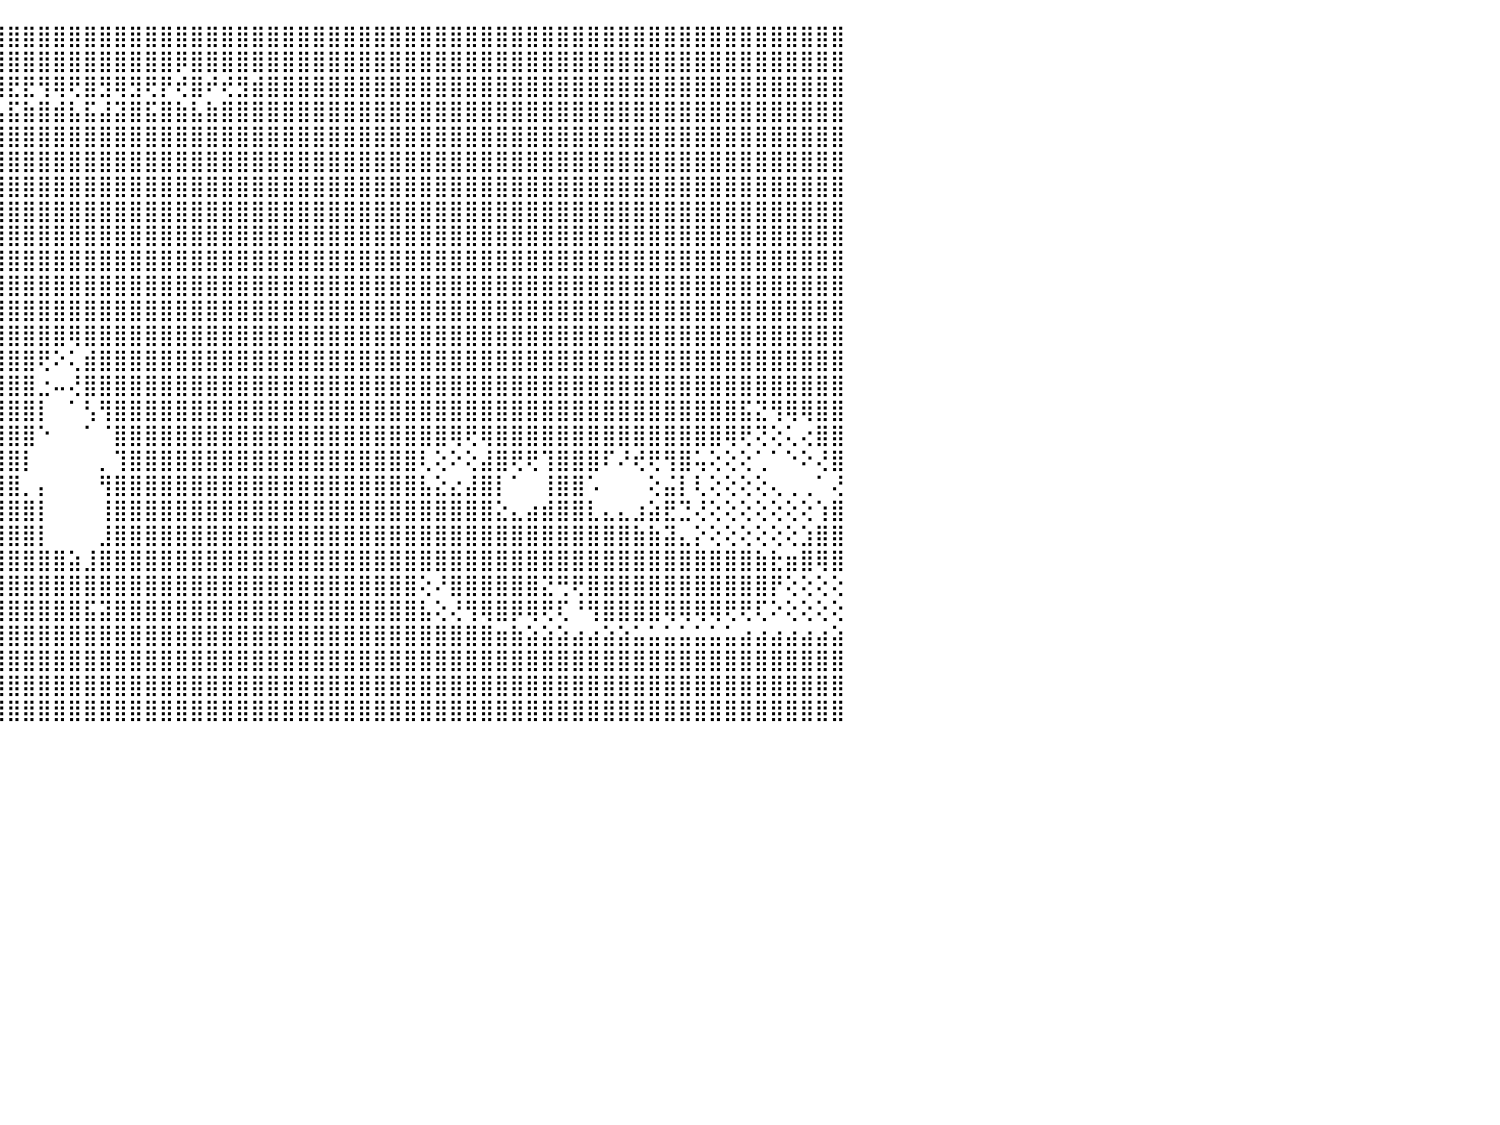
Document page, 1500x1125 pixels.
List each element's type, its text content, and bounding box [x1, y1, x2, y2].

text_box ⣿⣿⣿⣿⣿⣿⣿⣿⣿⣿⣿⣿⣿⣿⣿⣿⣿⣿⣿⣿⣿⣿⣿⣿⣿⣿⣿⣿⣿⣿⣿⣿⣿⣿⣿⣿⣿⣿⣿⣿⣿⣿⣿⣿⣿⣿⣿⣿⣿⣿⣿⣿⣿⣿⣿⣿⣿⣿⣿⣿⣿⣿⣿⣿⣿⣿⣿⣿⣿⣿⣿⣿⣿⣿⣿⣿⣿⣿⣿⣿⣿⣿⣿⣿⣿⣿⣿⣿⣿⣿⣿⣿⣿⣿⣿⣿⣿⣿⣿⣿⠀ ⣿⣿⣿⣿⣿⣿⣿⣿⣿⣿⣿⣿⣿⣿⣿⣿⣿⣿⣿⣿⣿⣿⣿⣿⣿⣿⣿⣿⣿⣿⣿⣿⣿⣿⣿⣿⣿⣿⣿⢿⣿⣿⣿⣿⣿⣿⣿⣿⣿⣿⣿⣿⣿⣿⣿⣿⡿⣿⣿⣿⣿⣿⣿⣿⣿⣿⣿⣿⣿⣿⣿⣿⣿⣿⣿⣿⣿⣿⣿⣿⣿⣿⣿⣿⣿⣿⣿⣿⣿⣿⣿⣿⣿⣿⣿⣿⣿⣿⣿⣿⠀ ⣿⣿⣿⣿⣿⣿⣟⣿⡿⢻⣻⢿⢿⣿⣟⡿⣿⢿⢟⡿⢿⣟⣟⢿⢿⢟⡻⡟⣟⡿⣿⣿⢿⡿⣿⡿⢞⣿⣾⢻⢺⢟⡞⣟⣿⣟⣟⢻⢿⢟⣿⣻⢿⣻⢟⡟⢞⣿⠞⢞⣻⣾⣿⣿⣿⣿⣿⣿⣿⣿⣿⣿⣿⣿⣿⣿⣿⣿⣿⣿⣿⣿⣿⣿⣿⣿⣿⣿⣿⣿⣿⣿⣿⣿⣿⣿⣿⣿⣿⣿⠀ ⣿⣿⣿⣿⣿⣿⣼⣿⣷⣾⣯⣮⣵⣷⣽⣵⣿⣽⣿⣯⣧⣿⣿⣿⣿⣾⣽⣷⣿⣵⣿⣽⣽⣯⣿⣷⣵⣿⣧⣿⣼⣾⣯⣾⣧⣯⣷⣿⣾⣧⣯⣼⣽⣿⣯⣿⣷⣧⣷⣿⣿⣿⣿⣿⣿⣿⣿⣿⣿⣿⣿⣿⣿⣿⣿⣿⣿⣿⣿⣿⣿⣿⣿⣿⣿⣿⣿⣿⣿⣿⣿⣿⣿⣿⣿⣿⣿⣿⣿⣿⠀ ⣿⣿⣿⣿⣿⣿⣿⣿⣿⣿⣿⣿⣿⣿⣿⣿⣿⣿⣿⣿⣿⣿⣿⣿⣿⣿⣿⣿⣿⣿⣿⣿⣿⣿⣿⣿⣿⣿⣿⣿⣿⣿⣿⣿⣿⣿⣿⣿⣿⣿⣿⣿⣿⣿⣿⣿⣿⣿⣿⣿⣿⣿⣿⣿⣿⣿⣿⣿⣿⣿⣿⣿⣿⣿⣿⣿⣿⣿⣿⣿⣿⣿⣿⣿⣿⣿⣿⣿⣿⣿⣿⣿⣿⣿⣿⣿⣿⣿⣿⣿⠀ ⣿⣿⣿⣿⣿⣿⣿⣿⣿⣿⣿⣿⣿⣿⣿⣿⣿⣿⣿⣿⣿⣿⣿⣿⣿⣿⣿⣿⣿⣿⣿⣿⣿⣿⣿⣿⣿⣿⣿⣿⣿⣿⣿⣿⣿⣿⣿⣿⣿⣿⣿⣿⣿⣿⣿⣿⣿⣿⣿⣿⣿⣿⣿⣿⣿⣿⣿⣿⣿⣿⣿⣿⣿⣿⣿⣿⣿⣿⣿⣿⣿⣿⣿⣿⣿⣿⣿⣿⣿⣿⣿⣿⣿⣿⣿⣿⣿⣿⣿⣿⠀ ⣿⣿⣿⣿⣿⣿⣿⣿⣿⣿⣿⣿⣿⣿⣿⣿⣿⣿⣿⣿⣿⣿⣿⣿⣿⣿⣿⣿⣿⣿⣿⣿⣿⣿⣿⣿⣿⣿⣿⣿⣿⣿⣿⣿⣿⣿⣿⣿⣿⣿⣿⣿⣿⣿⣿⣿⣿⣿⣿⣿⣿⣿⣿⣿⣿⣿⣿⣿⣿⣿⣿⣿⣿⣿⣿⣿⣿⣿⣿⣿⣿⣿⣿⣿⣿⣿⣿⣿⣿⣿⣿⣿⣿⣿⣿⣿⣿⣿⣿⣿⠀ ⣿⣿⣿⣿⣿⣿⣿⣿⣿⣿⣿⣿⣿⣿⣿⣿⣿⣿⣿⣿⣿⣿⣿⣿⣿⣿⣿⣿⣿⣿⣿⣿⣿⣿⣿⣿⣿⣿⣿⣿⣿⣿⣿⣿⣿⣿⣿⣿⣿⣿⣿⣿⣿⣿⣿⣿⣿⣿⣿⣿⣿⣿⣿⣿⣿⣿⣿⣿⣿⣿⣿⣿⣿⣿⣿⣿⣿⣿⣿⣿⣿⣿⣿⣿⣿⣿⣿⣿⣿⣿⣿⣿⣿⣿⣿⣿⣿⣿⣿⣿⠀ ⣿⣿⣿⣿⣿⣿⣿⣿⣿⣿⣿⣿⣿⣿⣿⣿⣿⣿⣿⣿⣿⣿⣿⣿⣿⣿⣿⣿⣿⣿⣿⣿⣿⣿⣿⣿⣿⣿⣿⣿⣿⣿⣿⣿⣿⣿⣿⣿⣿⣿⣿⣿⣿⣿⣿⣿⣿⣿⣿⣿⣿⣿⣿⣿⣿⣿⣿⣿⣿⣿⣿⣿⣿⣿⣿⣿⣿⣿⣿⣿⣿⣿⣿⣿⣿⣿⣿⣿⣿⣿⣿⣿⣿⣿⣿⣿⣿⣿⣿⣿⠀ ⣿⣿⣿⣿⣿⣿⣿⣿⣿⣿⣿⣿⣿⣿⣿⣿⣿⣿⣿⣿⣿⣿⣿⣿⣿⣿⣿⣿⣿⣿⣿⣿⣿⣿⣿⣿⣿⣿⣿⣿⣿⣿⣿⣿⣿⣿⣿⣿⣿⣿⣿⣿⣿⣿⣿⣿⣿⣿⣿⣿⣿⣿⣿⣿⣿⣿⣿⣿⣿⣿⣿⣿⣿⣿⣿⣿⣿⣿⣿⣿⣿⣿⣿⣿⣿⣿⣿⣿⣿⣿⣿⣿⣿⣿⣿⣿⣿⣿⣿⣿⠀ ⣿⣿⣿⣿⣿⣿⣿⣿⣿⣿⣿⣿⣿⣿⣿⣿⣿⣿⣿⣿⣿⣿⣿⣿⣿⣿⣿⣿⣿⣿⣿⣿⣿⣿⣿⣿⣿⣿⣿⣿⣿⣿⣿⣿⣿⣿⣿⣿⣿⣿⣿⣿⣿⣿⣿⣿⣿⣿⣿⣿⣿⣿⣿⣿⣿⣿⣿⣿⣿⣿⣿⣿⣿⣿⣿⣿⣿⣿⣿⣿⣿⣿⣿⣿⣿⣿⣿⣿⣿⣿⣿⣿⣿⣿⣿⣿⣿⣿⣿⣿⠀ ⣿⣿⣿⣿⣿⣿⣿⣿⣿⣿⣿⣿⣿⣿⣿⣿⣿⣿⣿⣿⣿⣿⣿⣿⣿⣿⣿⣿⣿⣿⣿⣿⣿⣿⣿⣿⣿⣿⣿⣿⣿⣿⣿⣿⣿⣿⣿⣿⣿⣿⣿⣿⣿⣿⣿⣿⣿⣿⣿⣿⣿⣿⣿⣿⣿⣿⣿⣿⣿⣿⣿⣿⣿⣿⣿⣿⣿⣿⣿⣿⣿⣿⣿⣿⣿⣿⣿⣿⣿⣿⣿⣿⣿⣿⣿⣿⣿⣿⣿⣿⠀ ⣿⣿⣿⣿⣿⣿⣿⣿⣿⣿⣿⣿⣿⣿⣿⣿⣿⣿⣿⣿⣿⣿⣿⣿⣿⣿⣿⣿⣿⣿⣿⣿⣿⣿⣿⣿⣿⣿⣿⣿⣿⣿⣿⣿⣿⣿⣿⣿⣿⢿⣿⣿⣿⣿⣿⣿⣿⣿⣿⣿⣿⣿⣿⣿⣿⣿⣿⣿⣿⣿⣿⣿⣿⣿⣿⣿⣿⣿⣿⣿⣿⣿⣿⣿⣿⣿⣿⣿⣿⣿⣿⣿⣿⣿⣿⣿⣿⣿⣿⣿⠀ ⣿⣿⣿⣿⣿⣿⣿⣿⣿⣿⣿⣿⣿⣿⣿⣿⣿⣿⣿⣿⣿⣿⣿⣿⣿⣿⣿⣿⣿⣿⣿⣿⣿⣿⣿⣿⣿⣿⣿⣿⣿⣿⣿⣿⣿⣿⣿⢟⠕⢅⣾⣿⣿⣿⣿⣿⣿⣿⣿⣿⣿⣿⣿⣿⣿⣿⣿⣿⣿⣿⣿⣿⣿⣿⣿⣿⣿⣿⣿⣿⣿⣿⣿⣿⣿⣿⣿⣿⣿⣿⣿⣿⣿⣿⣿⣿⣿⣿⣿⣿⠀ ⣿⣿⣿⣿⣿⣿⣿⣿⣿⣿⣿⣿⣿⣿⣿⣿⣿⣿⣿⣿⣿⣿⣿⣿⣿⣿⣿⣿⣿⣿⣿⣿⣿⣿⣿⣿⣿⣿⣿⣿⣿⣿⣿⣿⣿⣿⣿⣐⠤⢜⣿⣿⣿⣿⣿⣿⣿⣿⣿⣿⣿⣿⣿⣿⣿⣿⣿⣿⣿⣿⣿⣿⣿⣿⣿⣿⣿⣿⣿⣿⣿⣿⣿⣿⣿⣿⣿⣿⣿⣿⣿⣿⣿⣿⣿⣿⣿⣿⣿⣿⠀ ⣿⣿⣿⣿⣿⣿⣿⣿⣿⣿⣿⣿⣿⣿⣿⣿⣿⣿⣿⣿⣿⣿⣿⣿⣿⣿⣿⣿⣿⣿⣿⣿⣿⣿⣿⣿⣿⣿⣿⣿⣿⣿⣿⣿⣿⣿⣿⡇⠀⠁⢣⢻⣿⣿⣿⣿⣿⣿⣿⣿⣿⣿⣿⣿⣿⣿⣿⣿⣿⣿⣿⣿⣿⣿⣿⣿⣿⣿⣿⣿⣿⣿⣿⣿⣿⣿⣿⣿⣿⣿⣿⣿⣿⣯⣝⢻⢿⢿⣿⣿⠀ ⣿⣿⣿⣿⣿⣿⣿⣿⣿⣿⣿⣿⣿⣿⣿⣿⣿⣿⣿⣿⣿⣿⣿⣿⣿⣿⣿⣿⣿⣿⣿⣿⣿⣿⣿⣿⣿⣿⣿⣿⣿⣿⣿⣿⣿⣿⣿⠑⠀⠀⠁⠈⣿⣿⣿⣿⣿⣿⣿⣿⣿⣿⣿⣿⣿⣿⣿⣿⣿⣿⣿⣿⣿⣿⢿⢟⢿⣿⣿⣿⣿⣿⣿⣿⣿⣿⣿⣿⣿⣿⣿⣿⢿⢟⢝⢕⢅⢔⣿⣿⠀ ⣿⣿⣿⣿⣿⣿⣿⣿⣿⣿⣿⣿⣿⣿⣿⣿⣿⣿⣿⣿⣿⣿⣿⣿⣿⣿⣿⣿⣿⣿⣿⣿⣿⣿⣿⣿⣿⣿⣿⣿⣿⣿⣿⣿⣿⣿⡇⠀⠀⠀⠀⡀⢹⣿⣿⣿⣿⣿⣿⣿⣿⣿⣿⣿⣿⣿⣿⣿⣿⣿⣿⣿⢇⢕⠕⢕⣼⣿⢟⢟⢹⣿⣿⣿⠏⠜⢞⢟⢻⣿⢥⢕⢕⢕⢁⠁⠑⠕⢜⣿⠀ ⣿⣿⣿⣿⣿⣿⣿⣿⣿⣿⣿⣿⣿⣿⣿⣿⣿⣿⣿⣿⣿⣿⣿⣿⣿⣿⣿⣿⣿⣿⣿⣿⣿⣿⣿⣿⣿⣿⣿⣿⣿⣿⣿⣿⣿⣿⡀⡄⠀⠀⠀⢻⣿⣿⣿⣿⣿⣿⣿⣿⣿⣿⣿⣿⣿⣿⣿⣿⣿⣿⣿⣿⣧⣕⣔⣼⣿⡇⠁⠀⢸⣿⣿⠡⠀⠀⠀⢕⣬⡇⢇⢕⢕⢕⢕⢄⢀⢀⠁⢜⠀ ⣿⣿⣿⣿⣿⣿⣿⣿⣿⣿⣿⣿⣿⣿⣿⣿⣿⣿⣿⣿⣿⣿⣿⣿⣿⣿⣿⣿⣿⣿⣿⣿⣿⣿⣿⣿⣿⣿⣿⣿⣿⣿⣿⣿⣿⣿⣿⡇⠀⠀⠀⢸⣿⣿⣿⣿⣿⣿⣿⣿⣿⣿⣿⣿⣿⣿⣿⣿⣿⣿⣿⣿⣿⣿⣿⣿⣿⣕⣄⣴⣾⣿⣿⣇⣄⣄⣰⣵⣟⣙⢜⢕⢕⢕⢕⢕⢕⢕⢱⣿⠀ ⣿⣿⣿⣿⣿⣿⣿⣿⣿⣿⣿⣿⣿⣿⣿⣿⣿⣿⣿⣿⣿⣿⣿⣿⣿⣿⣿⣿⣿⣿⣿⣿⣿⣿⣿⣿⣿⣿⣿⣿⣿⣿⣿⣿⣿⣿⣿⡇⠀⠀⠀⣸⣿⣿⣿⣿⣿⣿⣿⣿⣿⣿⣿⣿⣿⣿⣿⣿⣿⣿⣿⣿⣿⣿⣿⣿⣿⣿⣿⣿⣿⣿⣿⣿⣿⣿⣷⣷⣽⣄⡕⢕⢕⢕⢕⢕⢕⣱⣿⣿⠀ ⣿⣿⣿⣿⣿⣿⣿⣿⣿⣿⣿⣿⣿⣿⣿⣿⣿⣿⣿⣿⣿⣿⣿⣿⣿⣿⣿⣿⣿⣿⣿⣿⣿⣿⣿⣿⣿⣿⣿⣿⣿⣿⣿⣿⣿⣿⣿⣿⣿⣵⣸⣿⣿⣿⣿⣿⣿⣿⣿⣿⣿⣿⣿⣿⣿⣿⣿⣿⣿⣿⣿⣿⣿⣿⣿⣿⣿⣿⣿⣿⣿⣿⣿⣿⣿⣿⣿⣿⣿⣿⣿⣿⣿⣿⣷⣗⣶⣿⢿⣿⠀ ⣿⣿⣿⣿⣿⣿⣿⣿⣿⣿⣿⣿⣿⣿⣿⣿⣿⣿⣿⣿⣿⣿⣿⣿⣿⣿⣿⣿⣿⣿⣿⣿⣿⣿⣿⣿⣿⣿⣿⣿⣿⣿⣿⣿⣿⣿⣿⣿⣿⣿⣿⣿⣿⣿⣿⣿⣿⣿⣿⣿⣿⣿⣿⣿⣿⣿⣿⣿⣿⣿⣿⣿⢕⠜⣿⣿⣿⣿⣿⣿⣝⢛⢟⣿⣿⣿⣿⣿⣿⣿⣿⣿⣿⣿⣿⡟⢕⢕⢕⢕⠀ ⣿⣿⣿⣿⣿⣿⣿⣿⣿⣿⣿⣿⣿⣿⣿⣿⣿⣿⣿⣿⣿⣿⣿⣿⣿⣿⣿⣿⣿⣿⣿⣿⣿⣿⣿⣿⣿⣿⣿⣿⣿⣿⣿⣿⣿⣿⣿⣿⣿⣿⣯⣽⣿⣿⣿⣿⣿⣿⣿⣿⣿⣿⣿⣿⣿⣿⣿⣿⣿⣿⣿⣿⣧⢕⢜⢻⢿⣿⡿⢿⢟⢏⠘⢻⣿⣿⣿⣿⢿⢿⢿⢿⢟⢟⢏⠕⢕⢕⢕⢕⠀ ⣿⣿⣿⣿⣿⣿⣿⣿⣿⣿⣿⣿⣿⣿⣿⣿⣿⣿⣿⣿⣿⣿⣿⣿⣿⣿⣿⣿⣿⣿⣿⣿⣿⣿⣿⣿⣿⣿⣿⣿⣿⣿⣿⣿⣿⣿⣿⣿⣿⣿⣿⣿⣿⣿⣿⣿⣿⣿⣿⣿⣿⣿⣿⣿⣿⣿⣿⣿⣿⣿⣿⣿⣿⣿⣿⣿⣿⣶⣷⣵⣵⣵⣴⣴⣵⣵⣥⣥⣥⣥⣥⣥⣥⣴⣴⣴⣴⣴⣴⣵⠀ ⣿⣿⣿⣿⣿⣿⣿⣿⣿⣿⣿⣿⣿⣿⣿⣿⣿⣿⣿⣿⣿⣿⣿⣿⣿⣿⣿⣿⣿⣿⣿⣿⣿⣿⣿⣿⣿⣿⣿⣿⣿⣿⣿⣿⣿⣿⣿⣿⣿⣿⣿⣿⣿⣿⣿⣿⣿⣿⣿⣿⣿⣿⣿⣿⣿⣿⣿⣿⣿⣿⣿⣿⣿⣿⣿⣿⣿⣿⣿⣿⣿⣿⣿⣿⣿⣿⣿⣿⣿⣿⣿⣿⣿⣿⣿⣿⣿⣿⣿⣿⠀ ⣿⣿⣿⣿⣿⣿⣿⣿⣿⣿⣿⣿⣿⣿⣿⣿⣿⣿⣿⣿⣿⣿⣿⣿⣿⣿⣿⣿⣿⣿⣿⣿⣿⣿⣿⣿⣿⣿⣿⣿⣿⣿⣿⣿⣿⣿⣿⣿⣿⣿⣿⣿⣿⣿⣿⣿⣿⣿⣿⣿⣿⣿⣿⣿⣿⣿⣿⣿⣿⣿⣿⣿⣿⣿⣿⣿⣿⣿⣿⣿⣿⣿⣿⣿⣿⣿⣿⣿⣿⣿⣿⣿⣿⣿⣿⣿⣿⣿⣿⣿⠀ ⣿⣿⣿⣿⣿⣿⣿⣿⣿⣿⣿⣿⣿⣿⣿⣿⣿⣿⣿⣿⣿⣿⣿⣿⣿⣿⣿⣿⣿⣿⣿⣿⣿⣿⣿⣿⣿⣿⣿⣿⣿⣿⣿⣿⣿⣿⣿⣿⣿⣿⣿⣿⣿⣿⣿⣿⣿⣿⣿⣿⣿⣿⣿⣿⣿⣿⣿⣿⣿⣿⣿⣿⣿⣿⣿⣿⣿⣿⣿⣿⣿⣿⣿⣿⣿⣿⣿⣿⣿⣿⣿⣿⣿⣿⣿⣿⣿⣿⣿⣿⠀ ⠀⠀⠀⠀⠀⠀⠀⠀⠀⠀⠀⠀⠀⠀⠀⠀⠀⠀⠀⠀⠀⠀⠀⠀⠀⠀⠀⠀⠀⠀⠀⠀⠀⠀⠀⠀⠀⠀⠀⠀⠀⠀⠀⠀⠀⠀⠀⠀⠀⠀⠀⠀⠀⠀⠀⠀⠀⠀⠀⠀⠀⠀⠀⠀⠀⠀⠀⠀⠀⠀⠀⠀⠀⠀⠀⠀⠀⠀⠀⠀⠀⠀⠀⠀⠀⠀⠀⠀⠀⠀⠀⠀⠀⠀⠀⠀⠀⠀⠀⠀⠀ [0, 14, 875, 780]
